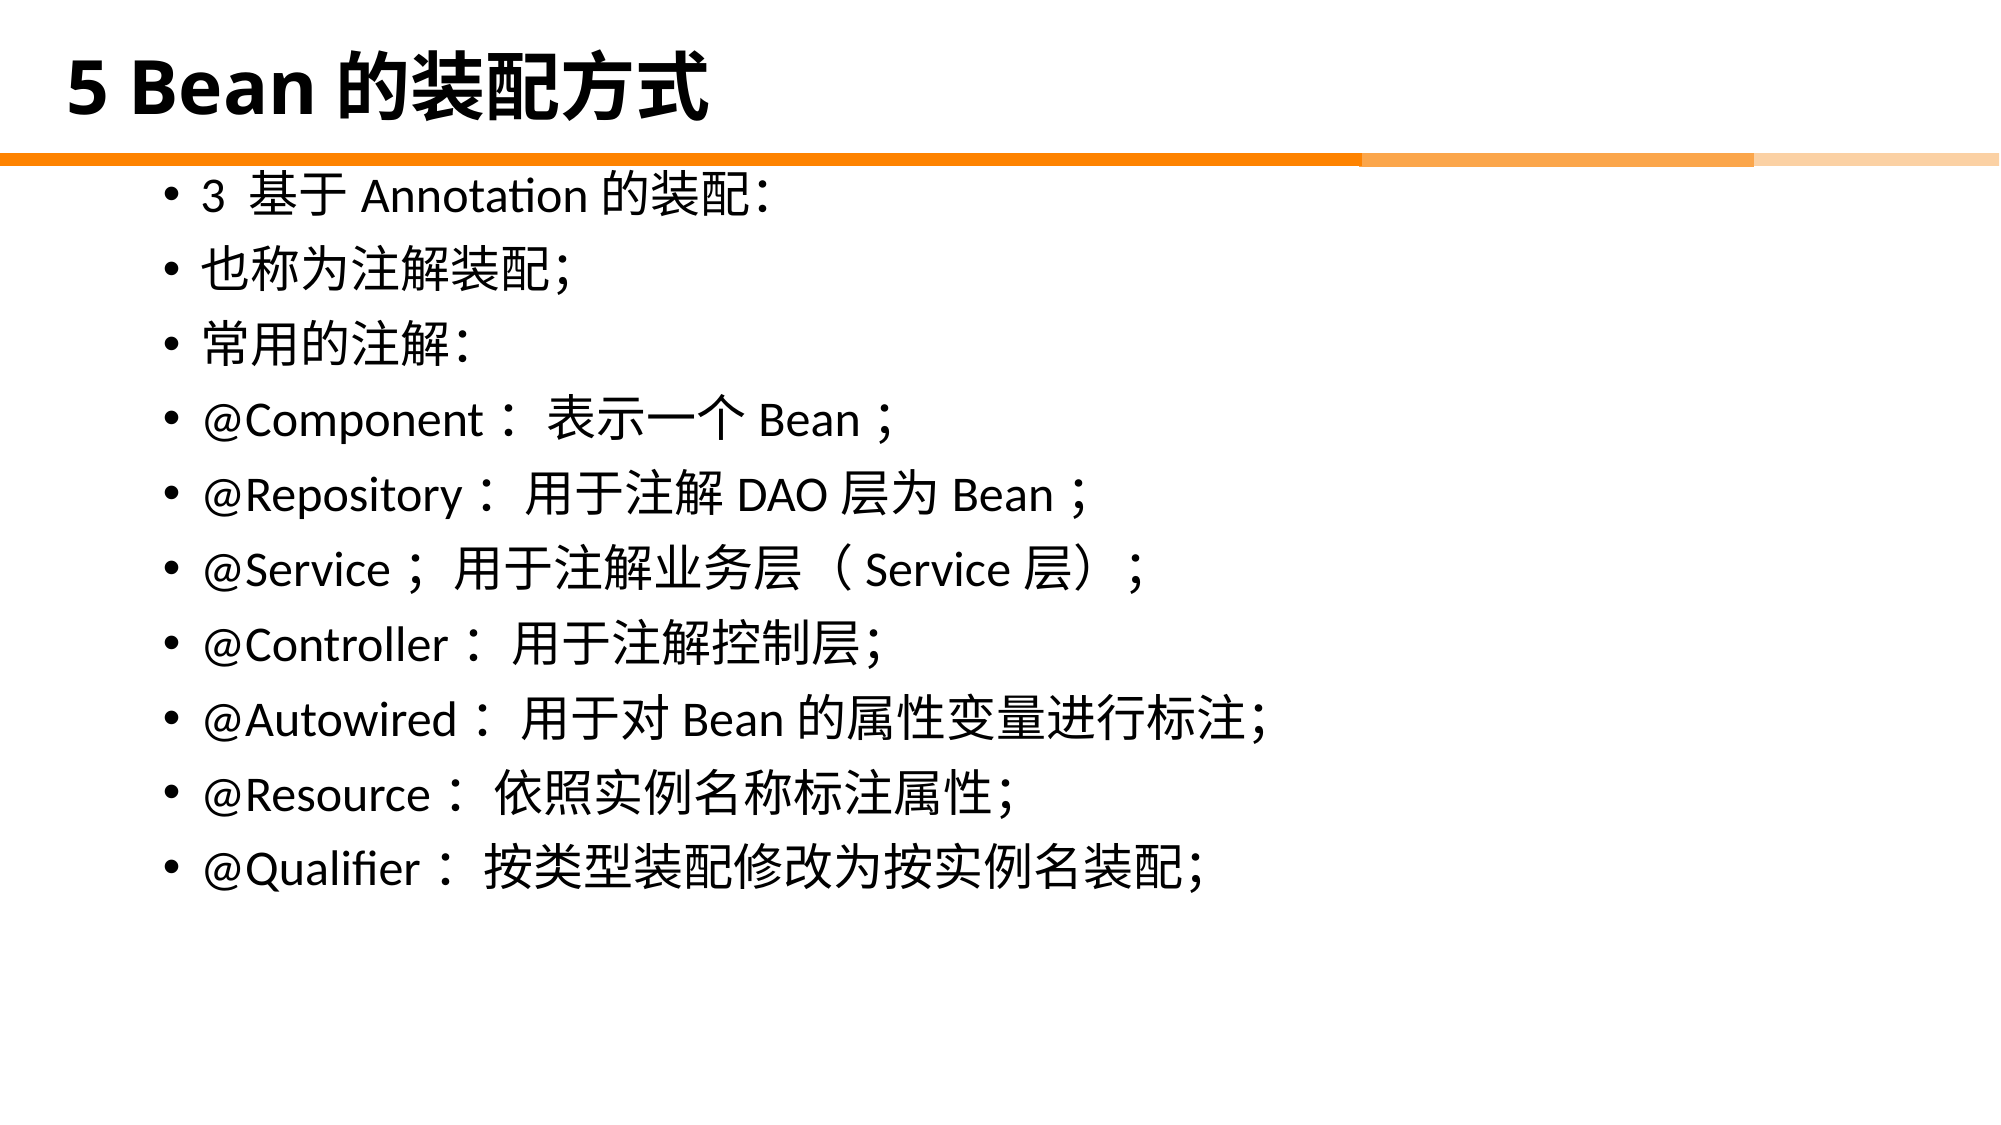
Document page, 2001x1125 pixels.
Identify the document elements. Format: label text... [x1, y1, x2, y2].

title 5 Bean的装配方式 [50, 40, 1602, 142]
list 3 基于Annotation的装配： 也称为注解装配； 常用的注解： @Component：表示一个Bean； @Repository：用于注解DAO层为Bean； @Service；用于注解业务层（Service层）； @Controller：用于注解控制层； @Autowired：用于对Bean的属性变量进行标注； @Resource：依照实例名称标注属性； @Qualifier：按类型装配修改为按实例名装配； [147, 161, 1821, 1112]
picture [0, 153, 2000, 166]
